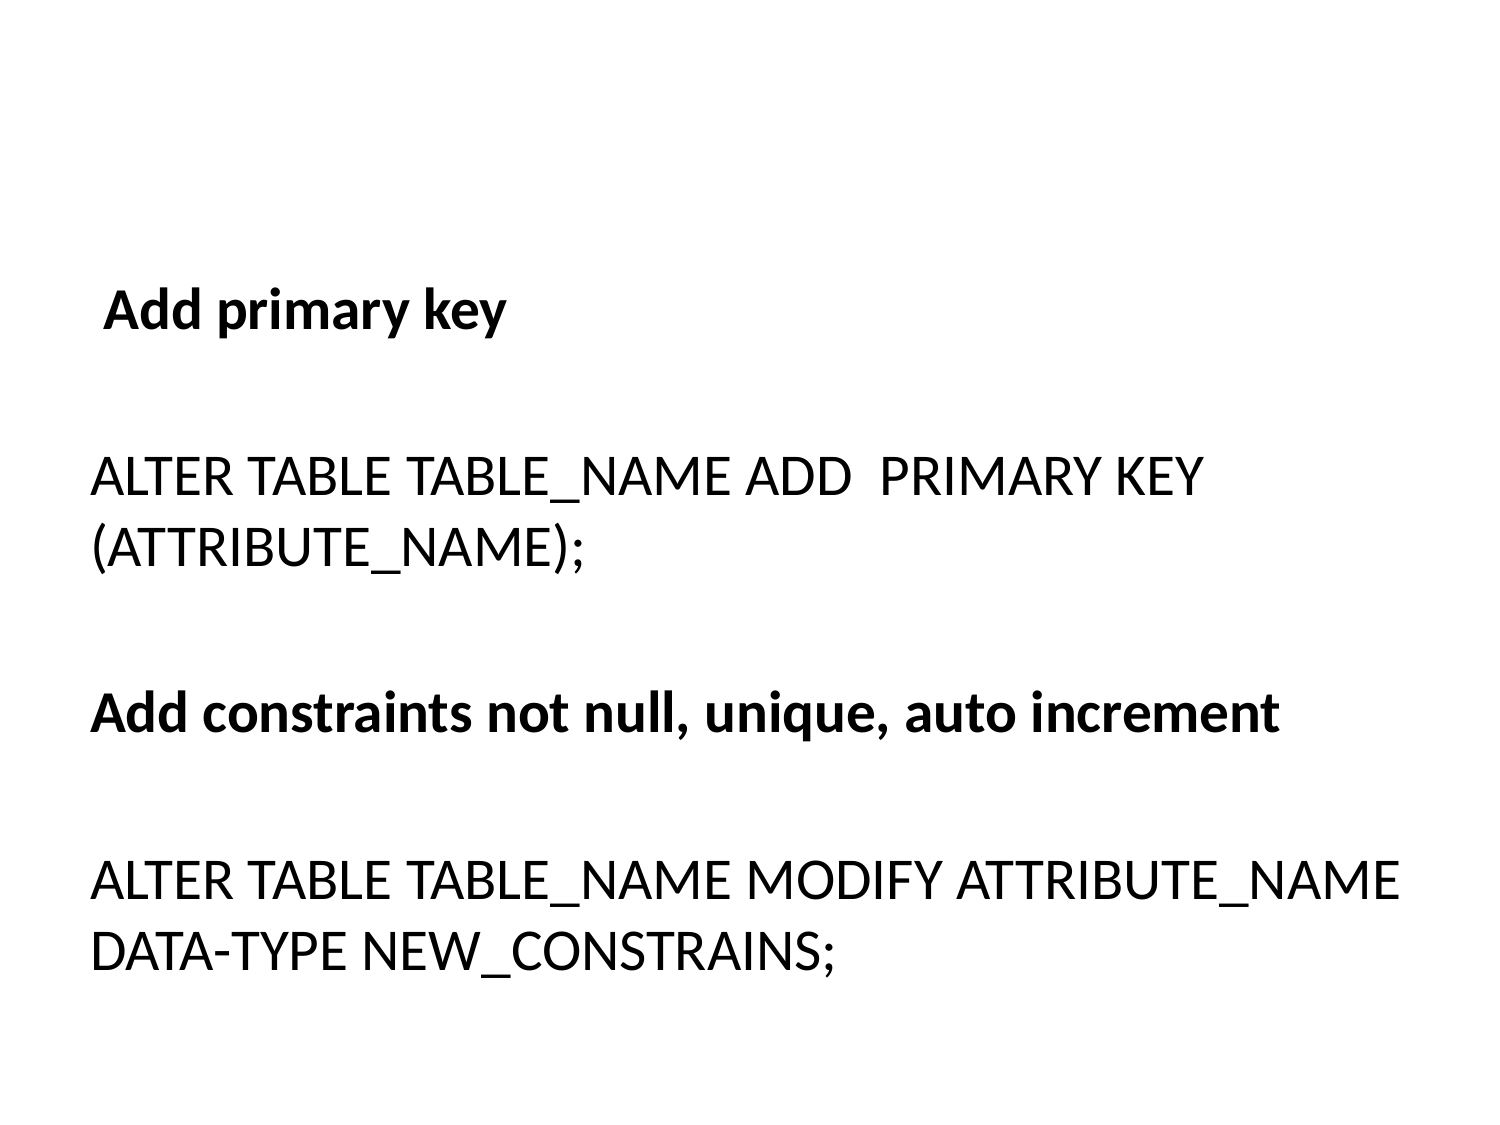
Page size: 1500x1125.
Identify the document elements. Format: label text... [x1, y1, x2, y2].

list Add primary key ALTER TABLE TABLE_NAME ADD PRIMARY KEY (ATTRIBUTE_NAME); Add constraints not null, unique, auto increment ALTER TABLE TABLE_NAME MODIFY ATTRIBUTE_NAME DATA-TYPE NEW_CONSTRAINS; [75, 262, 1425, 1005]
